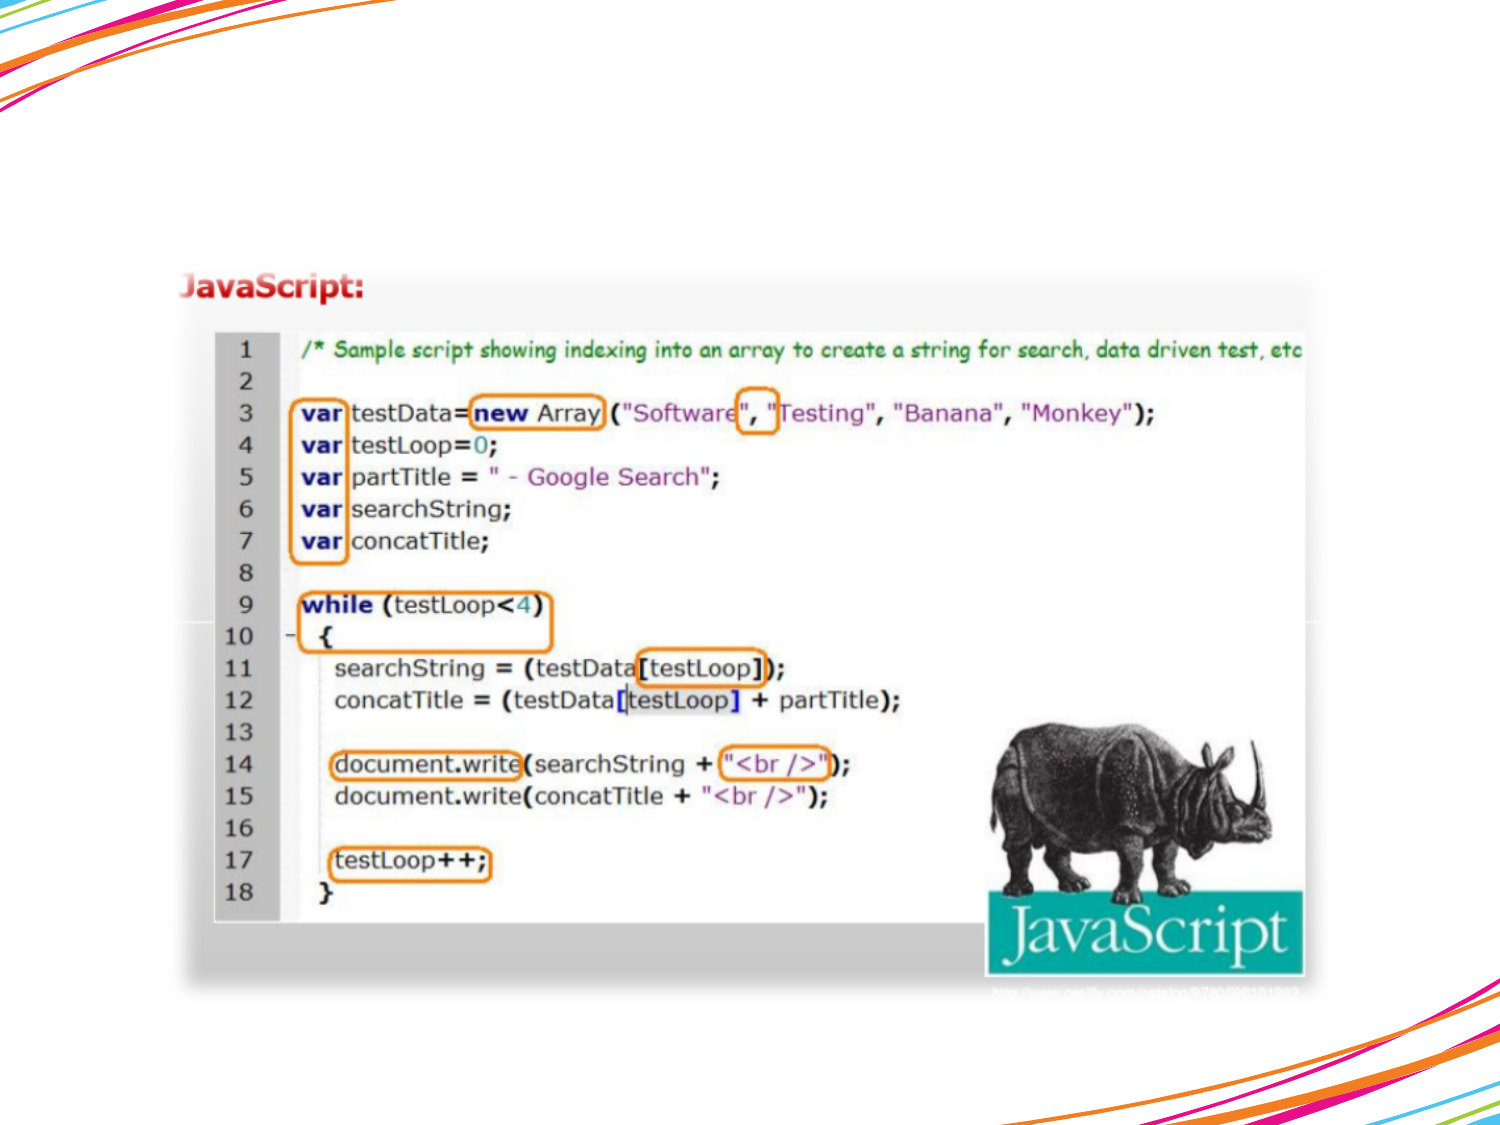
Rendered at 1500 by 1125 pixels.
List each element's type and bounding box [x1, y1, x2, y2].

list [168, 262, 1332, 1006]
